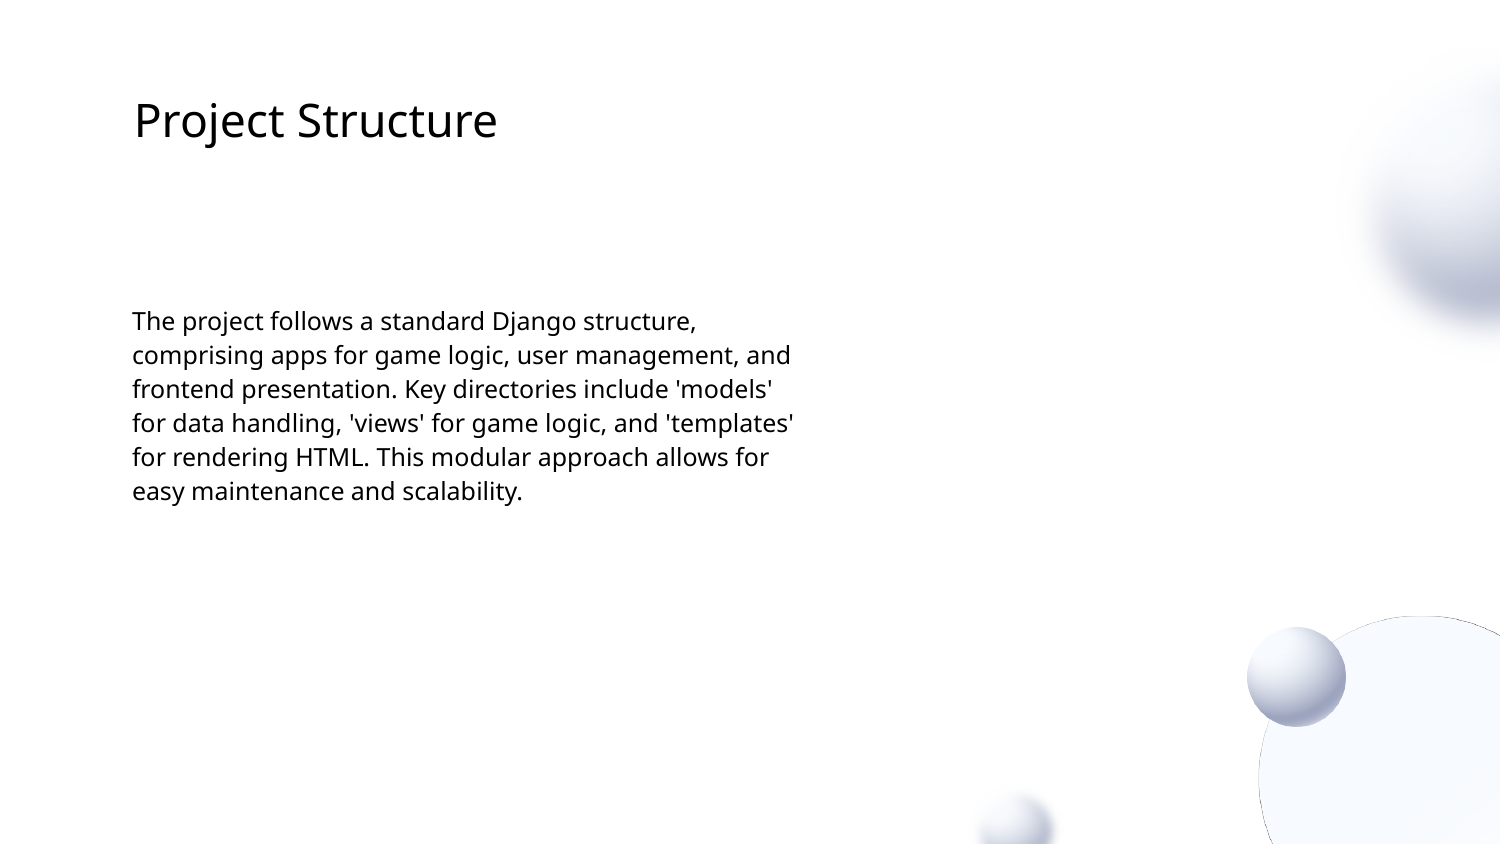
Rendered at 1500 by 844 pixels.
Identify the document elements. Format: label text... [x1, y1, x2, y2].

picture [1207, 615, 1500, 844]
title Project Structure [118, 73, 1385, 168]
picture [945, 761, 1087, 844]
picture [1258, 0, 1500, 441]
subtitle The project follows a standard Django structure, comprising apps for game logic, user management, and frontend presentation. Key directories include 'models' for data handling, 'views' for game logic, and 'templates' for rendering HTML. This modular approach allows for easy maintenance and scalability. [117, 289, 822, 602]
